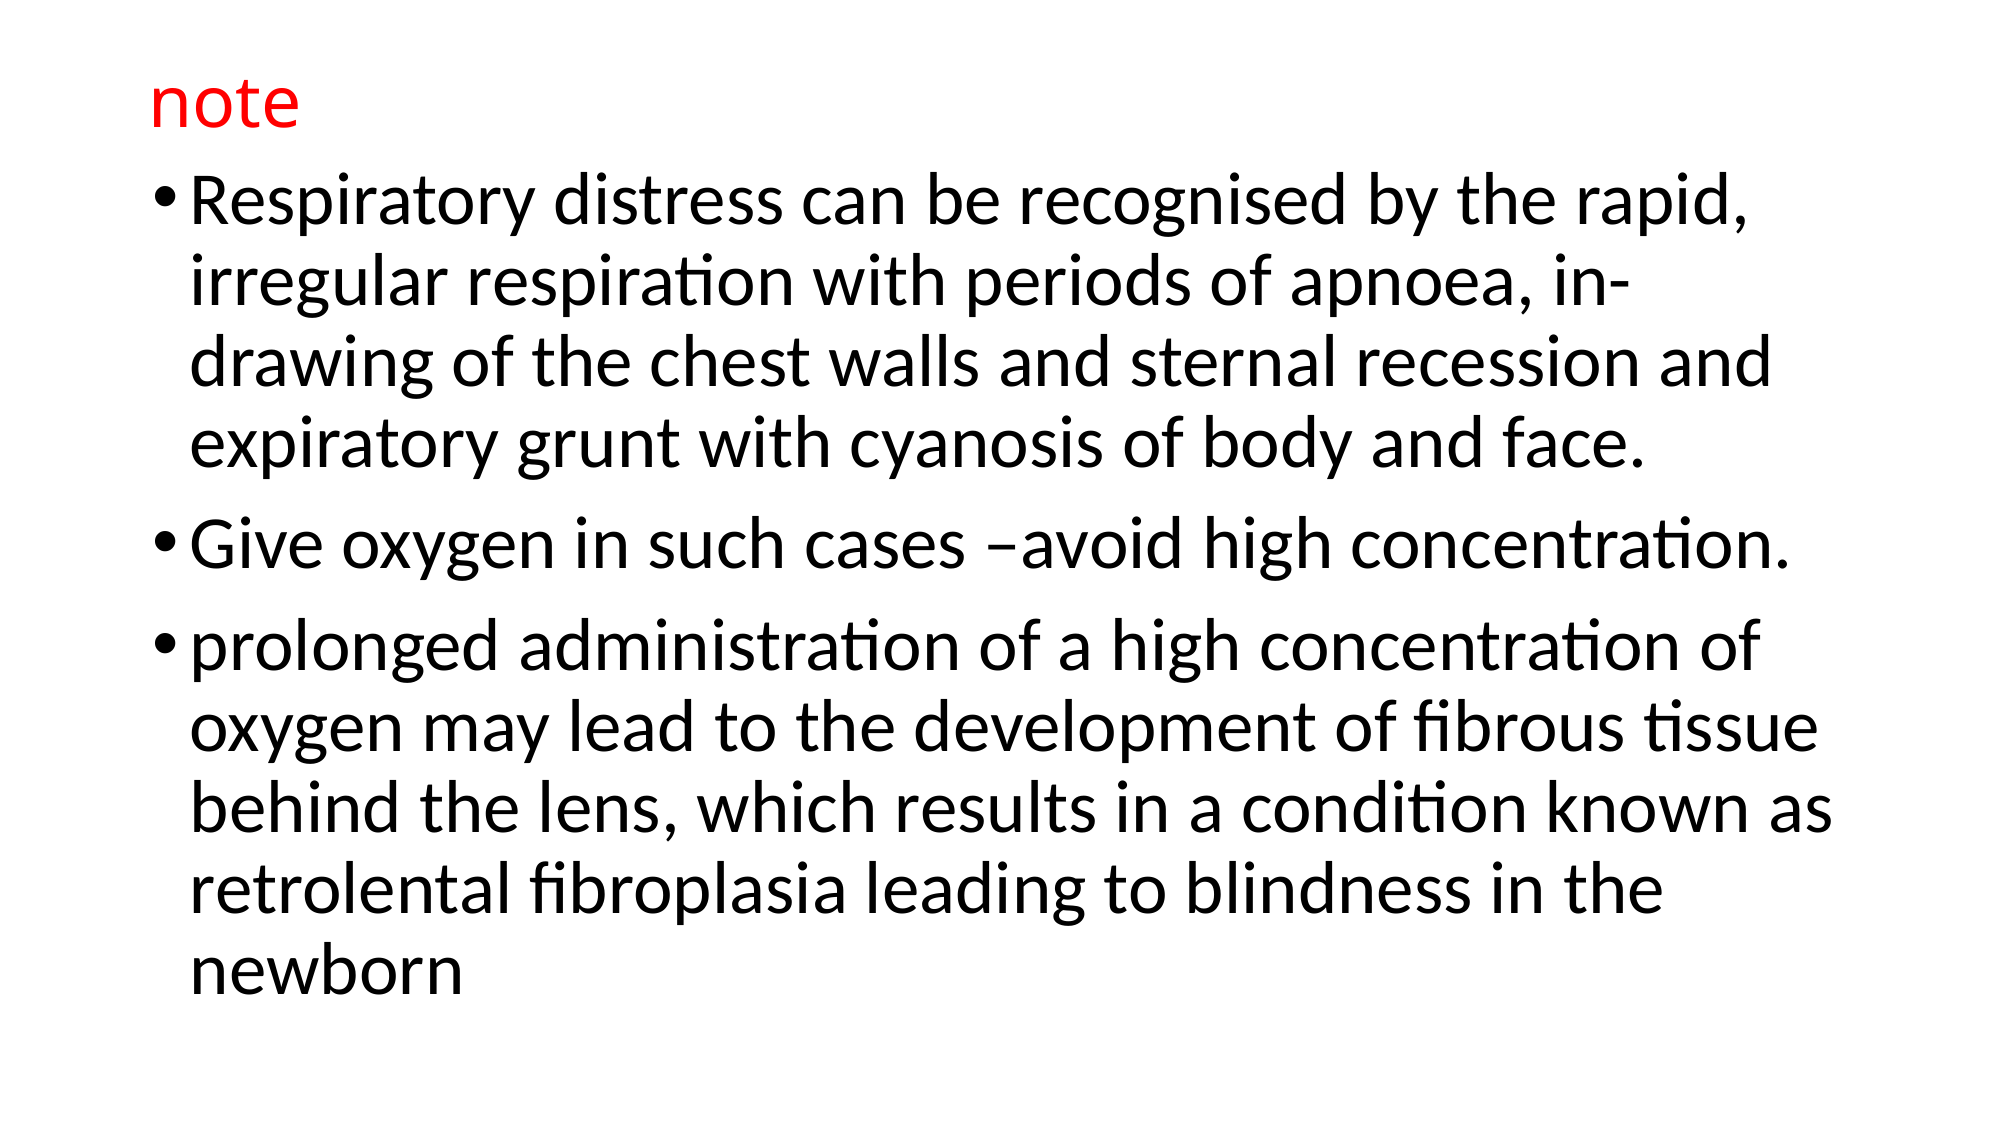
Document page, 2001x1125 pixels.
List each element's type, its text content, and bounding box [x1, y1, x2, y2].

title note [133, 57, 1859, 150]
list Respiratory distress can be recognised by the rapid, irregular respiration with periods of apnoea, in-drawing of the chest walls and sternal recession and expiratory grunt with cyanosis of body and face. Give oxygen in such cases –avoid high concentration. prolonged administration of a high concentration of oxygen may lead to the development of fibrous tissue behind the lens, which results in a condition known as retrolental fibroplasia leading to blindness in the newborn [137, 152, 1863, 1014]
